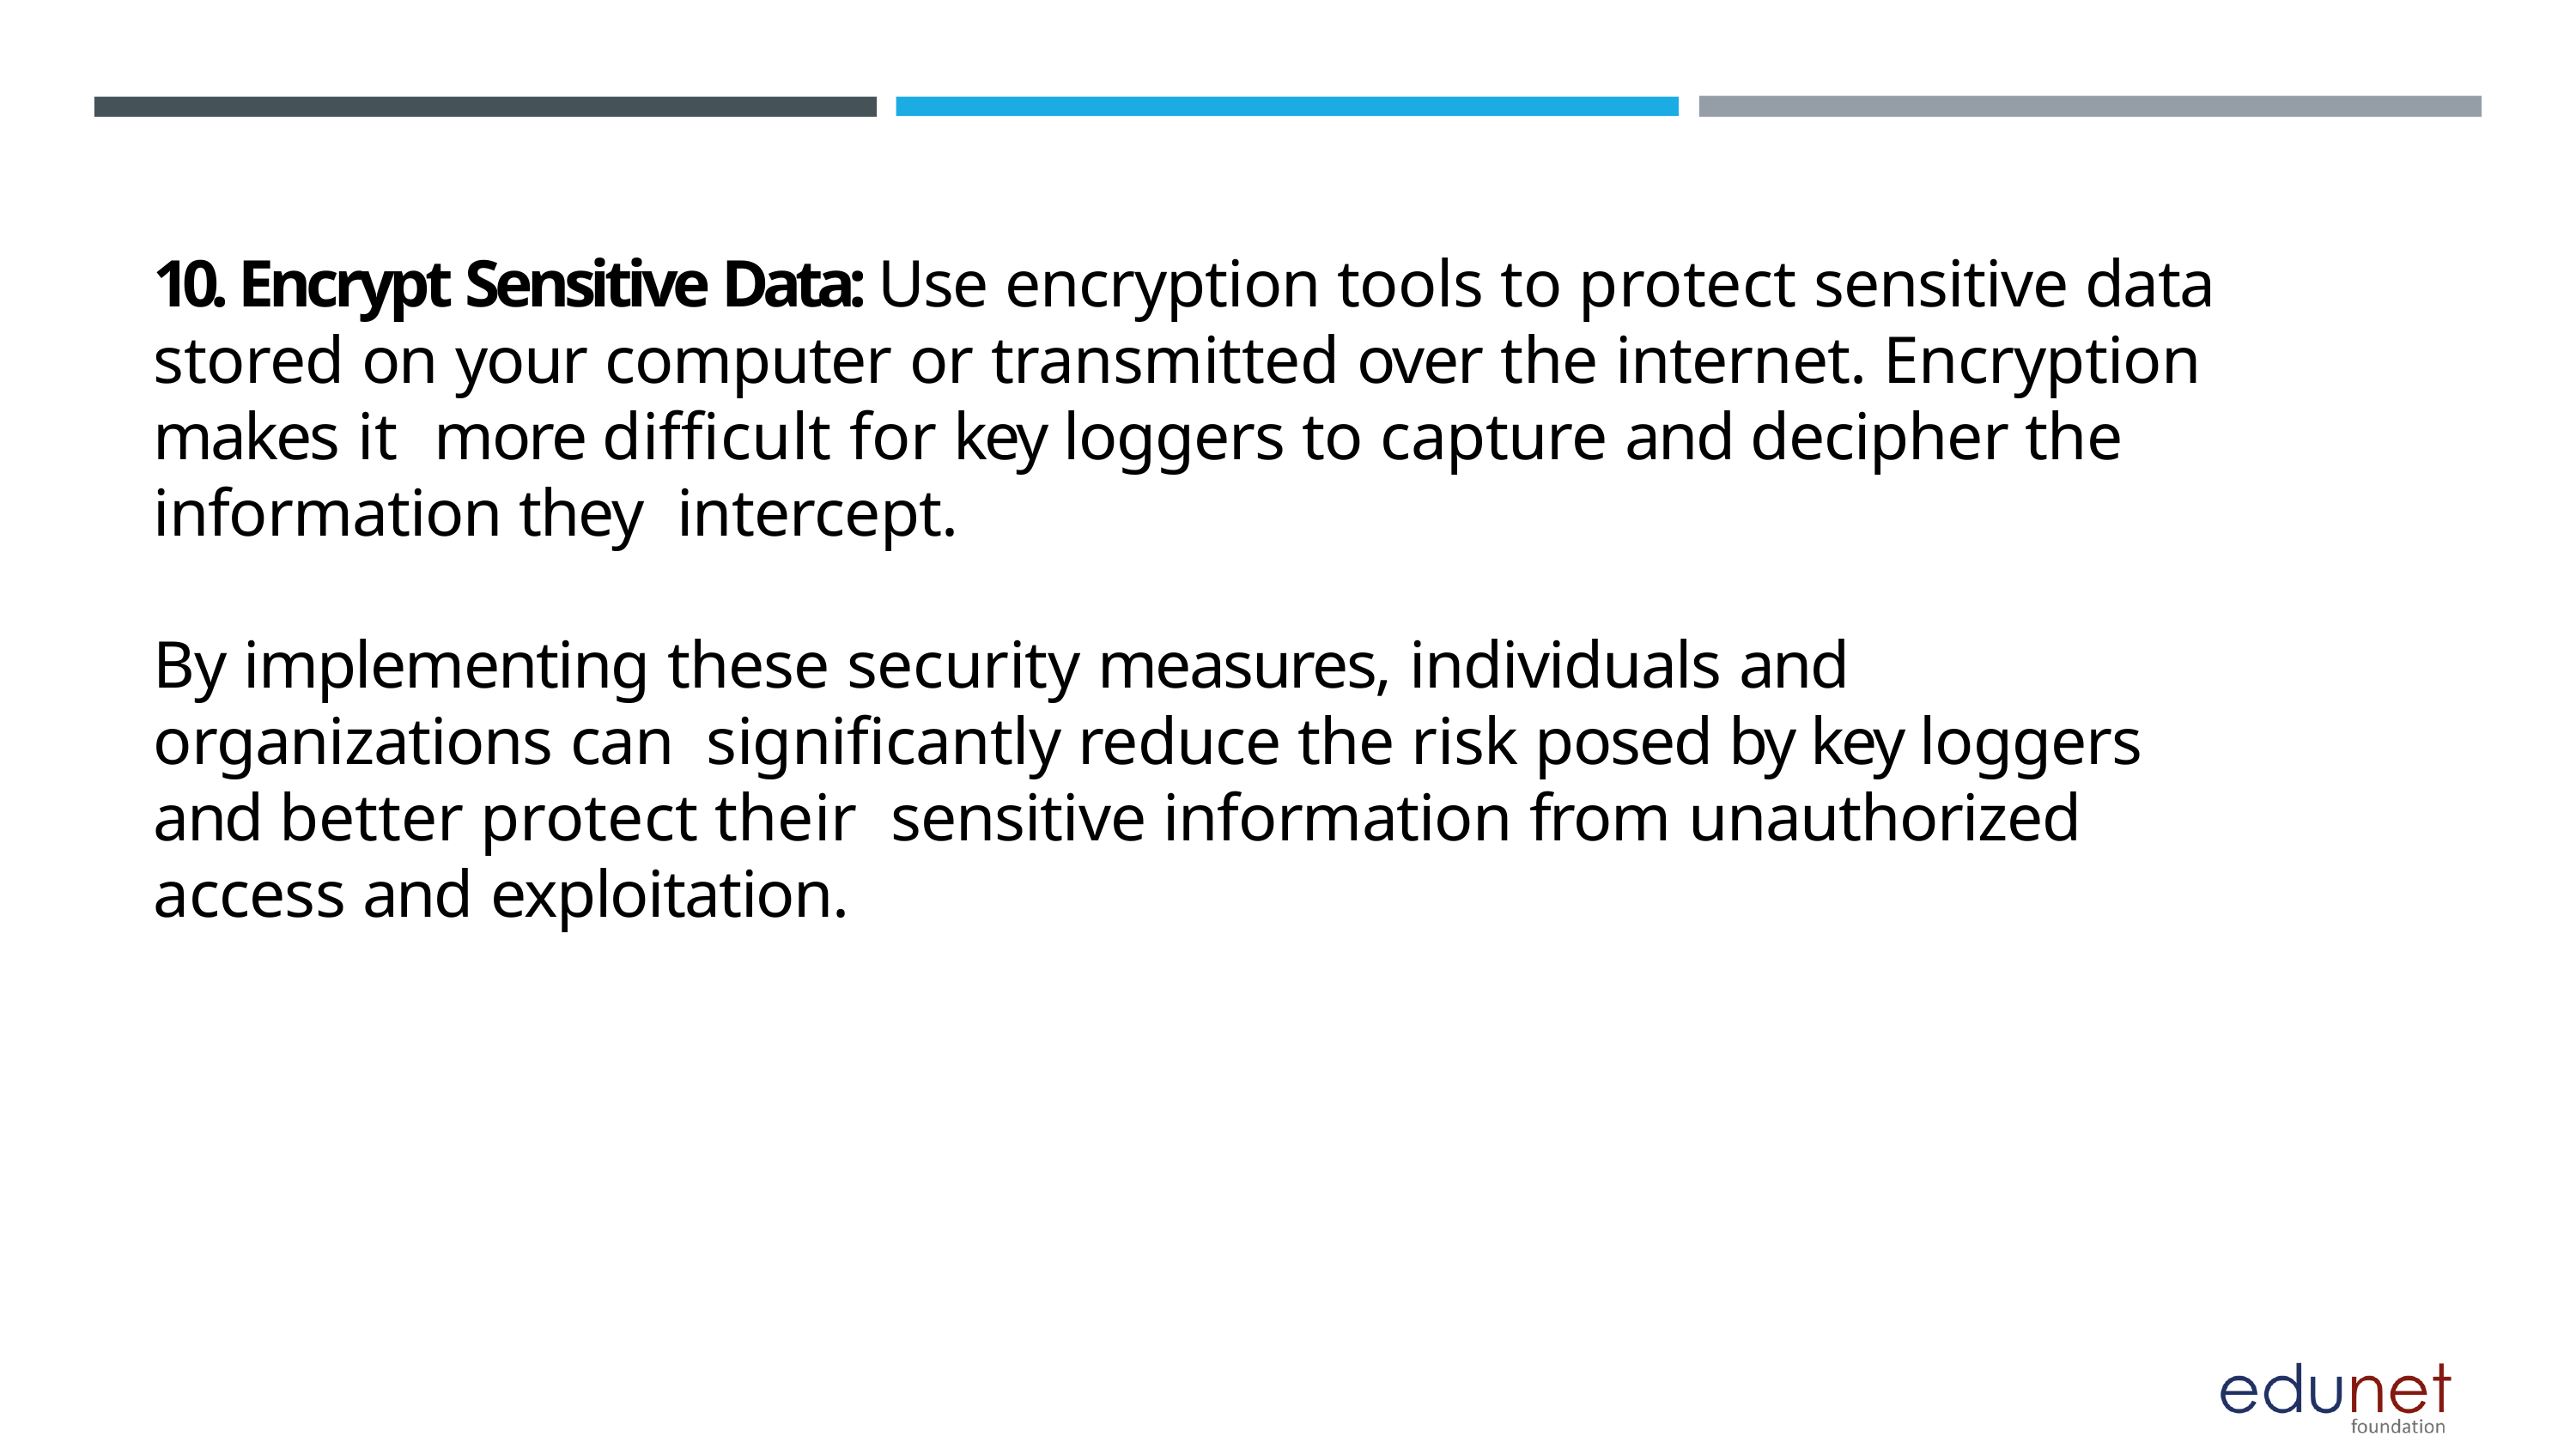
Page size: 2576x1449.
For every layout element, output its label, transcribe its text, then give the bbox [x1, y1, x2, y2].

picture [2215, 1360, 2453, 1438]
text_box 10. Encrypt Sensitive Data: Use encryption tools to protect sensitive data stored on your computer or transmitted over the internet. Encryption makes it more difficult for key loggers to capture and decipher the information they intercept. By implementing these security measures, individuals and organizations can significantly reduce the risk posed by key loggers and better protect their sensitive information from unauthorized access and exploitation. [151, 238, 2238, 931]
